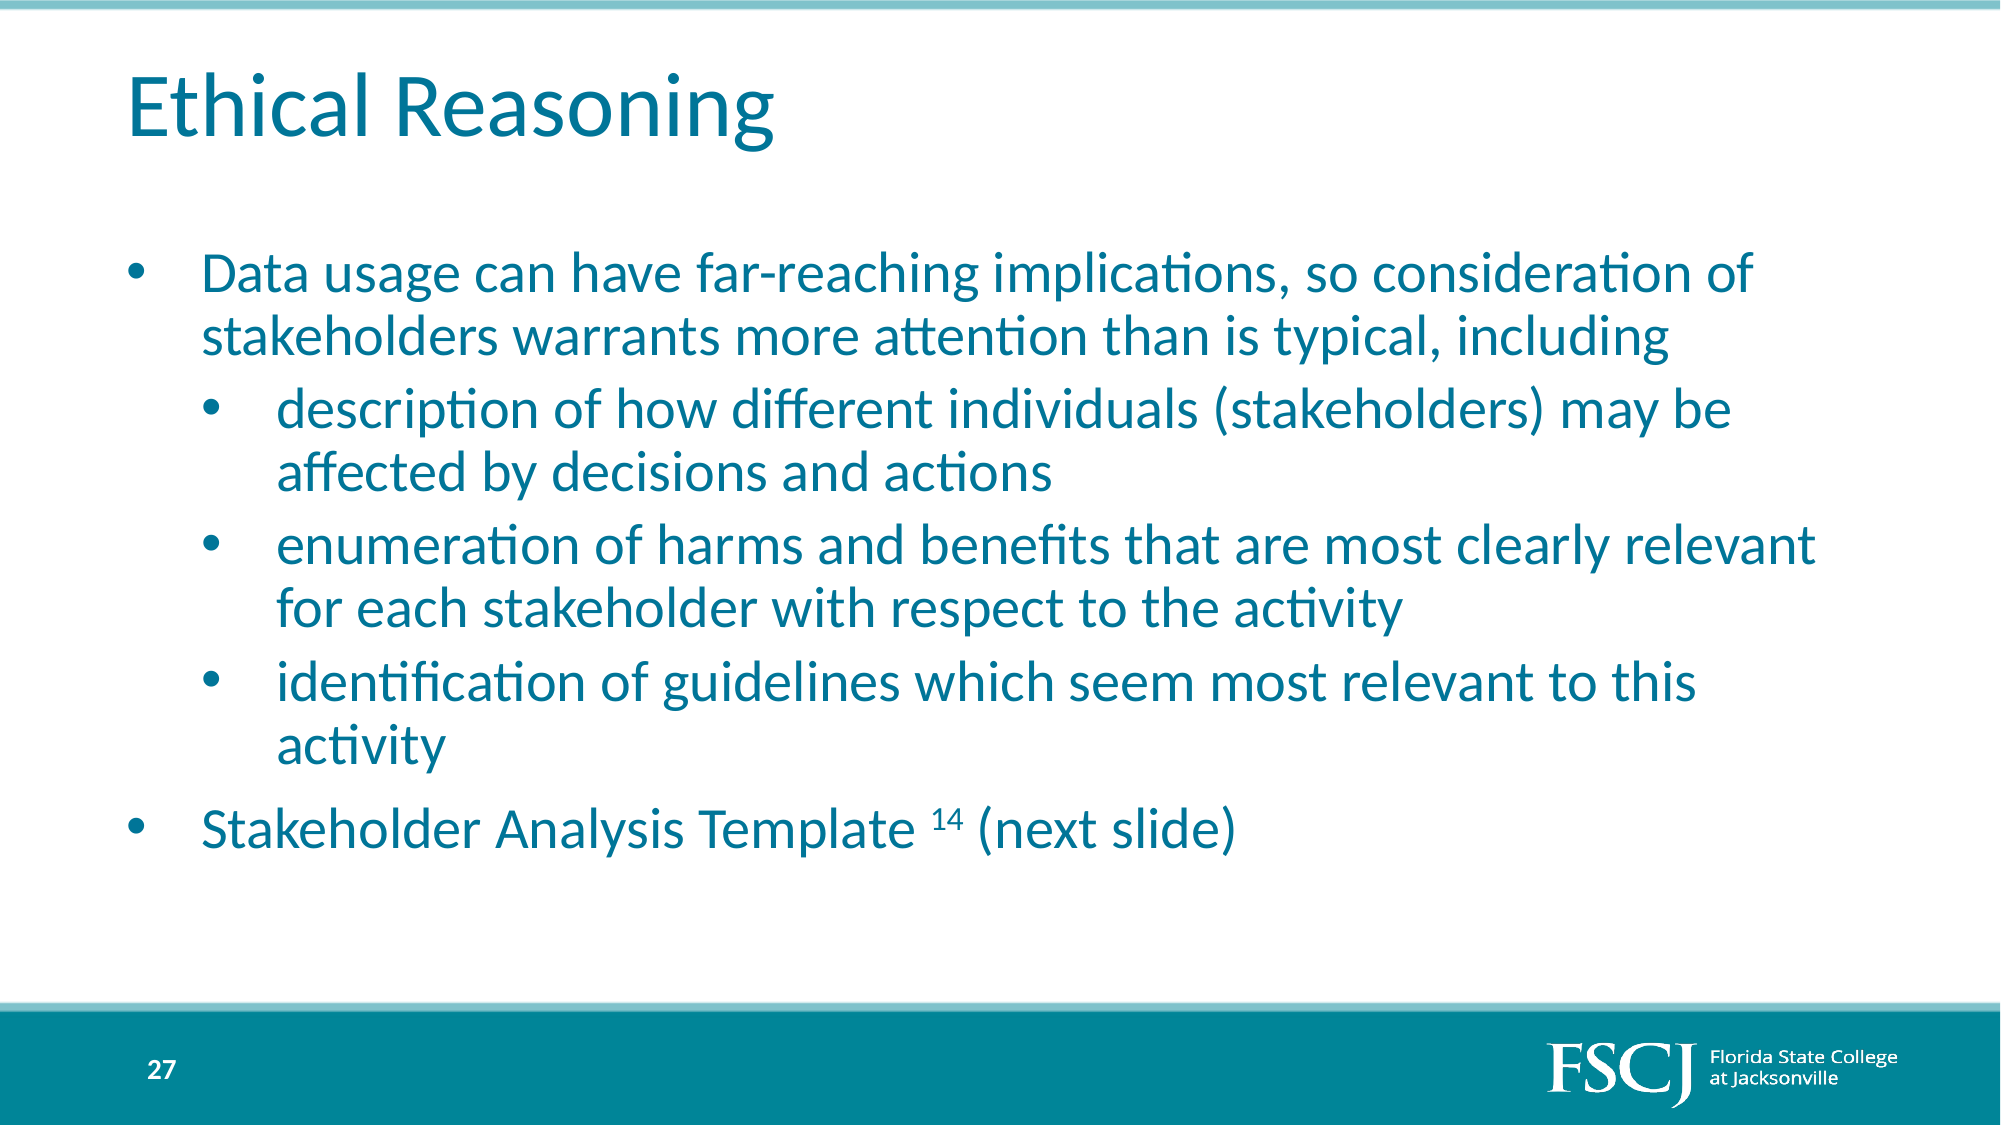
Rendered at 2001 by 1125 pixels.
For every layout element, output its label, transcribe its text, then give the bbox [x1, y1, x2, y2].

list Data usage can have far-reaching implications, so consideration of stakeholders warrants more attention than is typical, including description of how different individuals (stakeholders) may be affected by decisions and actions enumeration of harms and benefits that are most clearly relevant for each stakeholder with respect to the activity identification of guidelines which seem most relevant to this activity Stakeholder Analysis Template 14 (next slide) [111, 234, 1876, 1038]
title Ethical Reasoning [110, 35, 1879, 178]
picture [0, 0, 2001, 1125]
